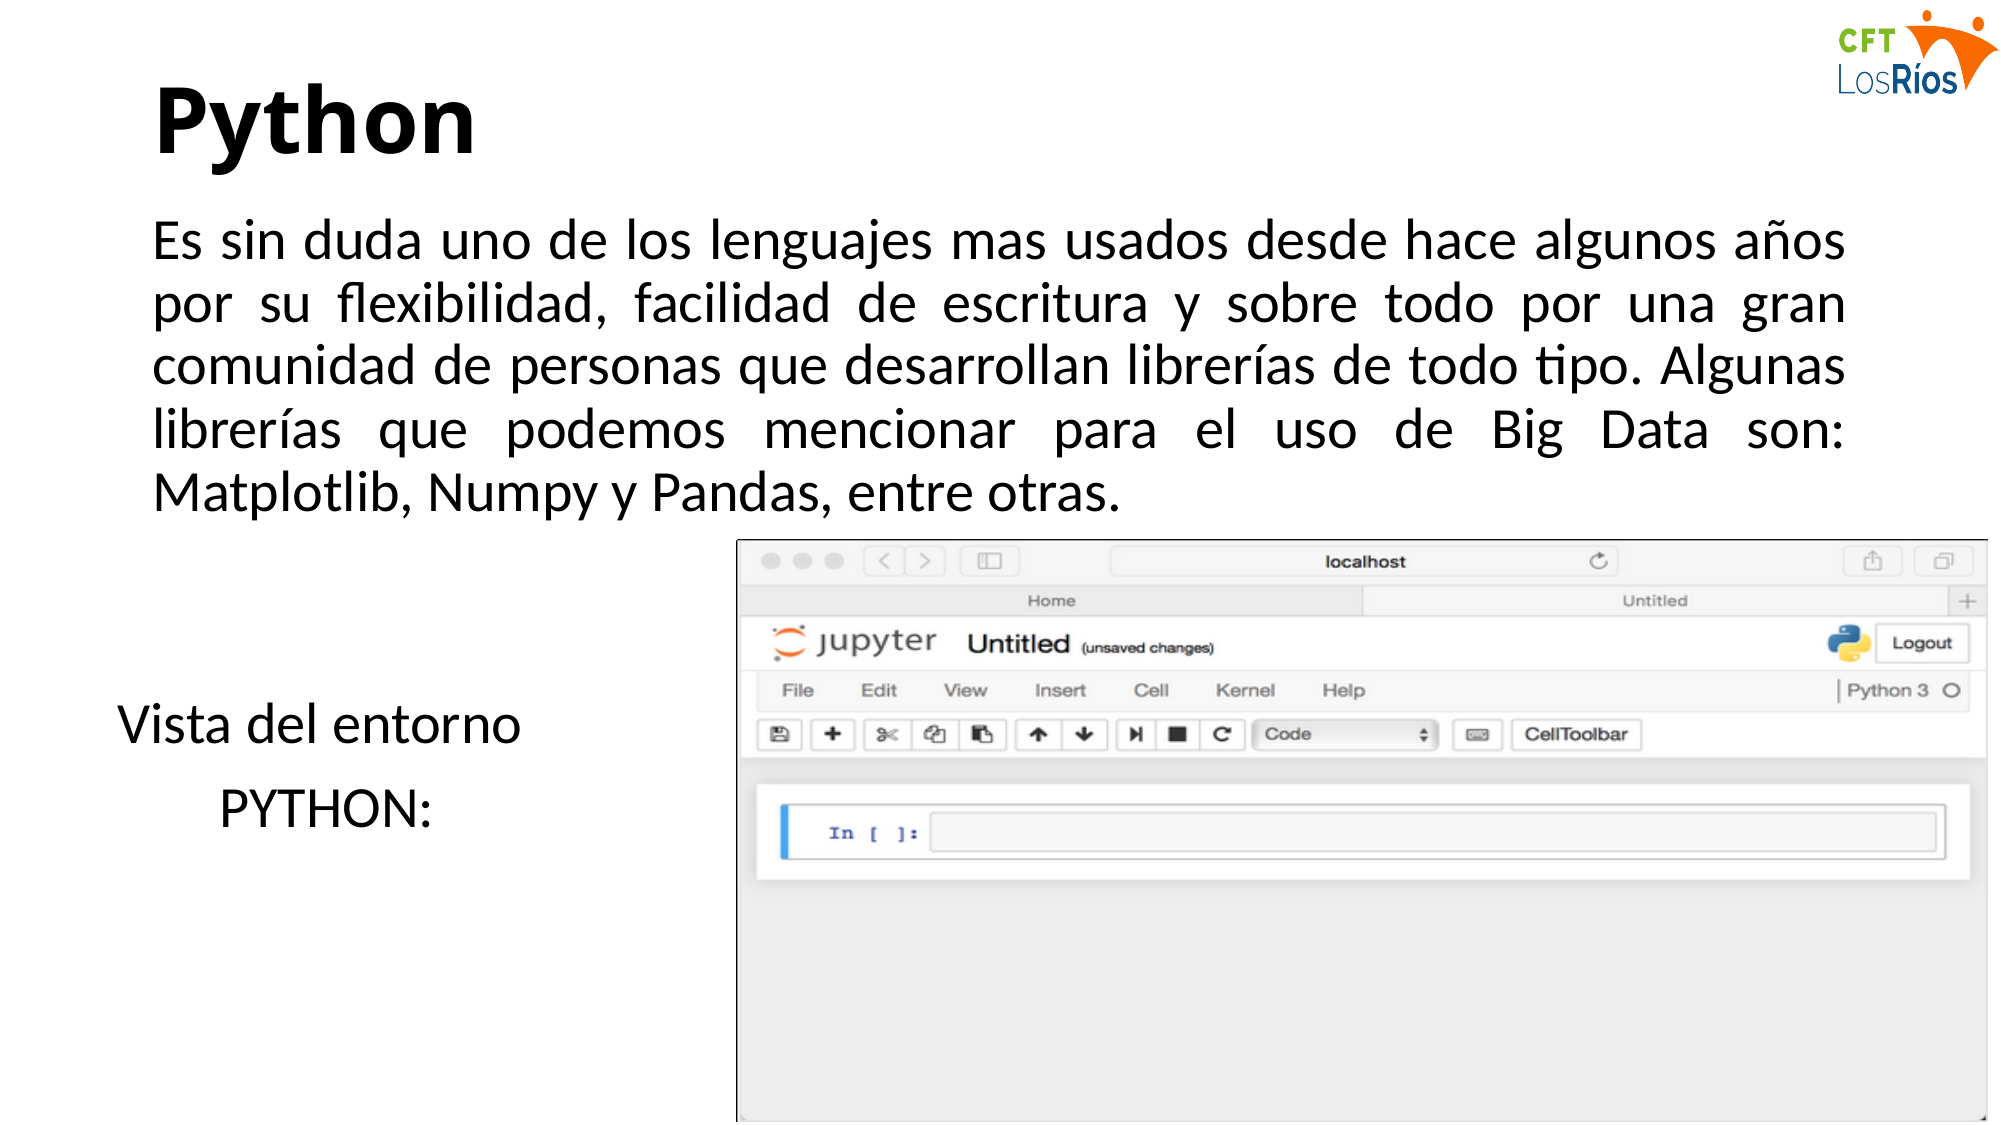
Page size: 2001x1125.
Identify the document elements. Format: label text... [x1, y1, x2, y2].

text_box Vista del entorno PYTHON: [36, 685, 618, 982]
title Python [137, 15, 1863, 201]
picture [736, 539, 1988, 1122]
list Es sin duda uno de los lenguajes mas usados desde hace algunos años por su flexibilidad, facilidad de escritura y sobre todo por una gran comunidad de personas que desarrollan librerías de todo tipo. Algunas librerías que podemos mencionar para el uso de Big Data son: Matplotlib, Numpy y Pandas, entre otras. [137, 201, 1863, 916]
picture [1839, 10, 2000, 94]
